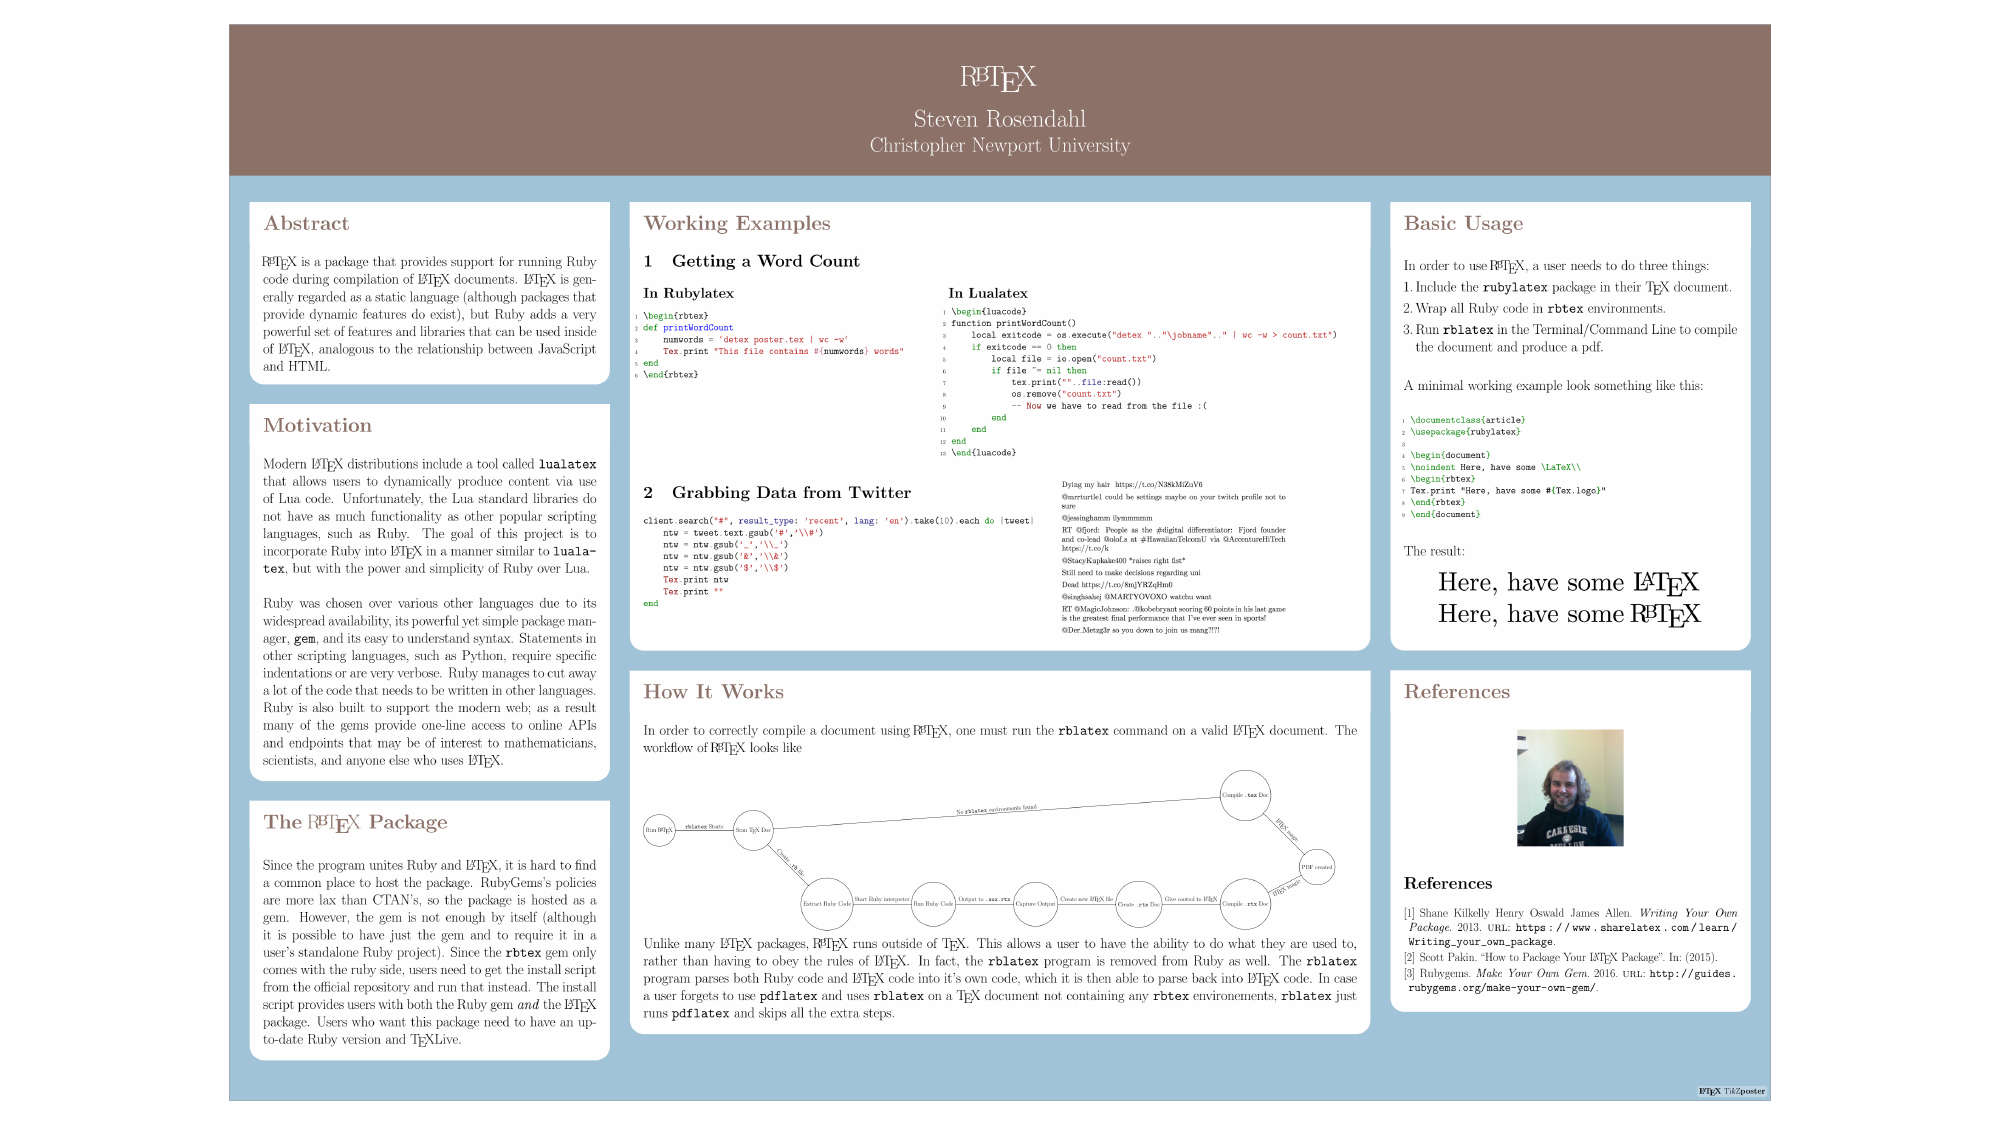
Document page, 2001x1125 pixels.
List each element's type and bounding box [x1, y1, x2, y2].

picture [204, 0, 1795, 1125]
